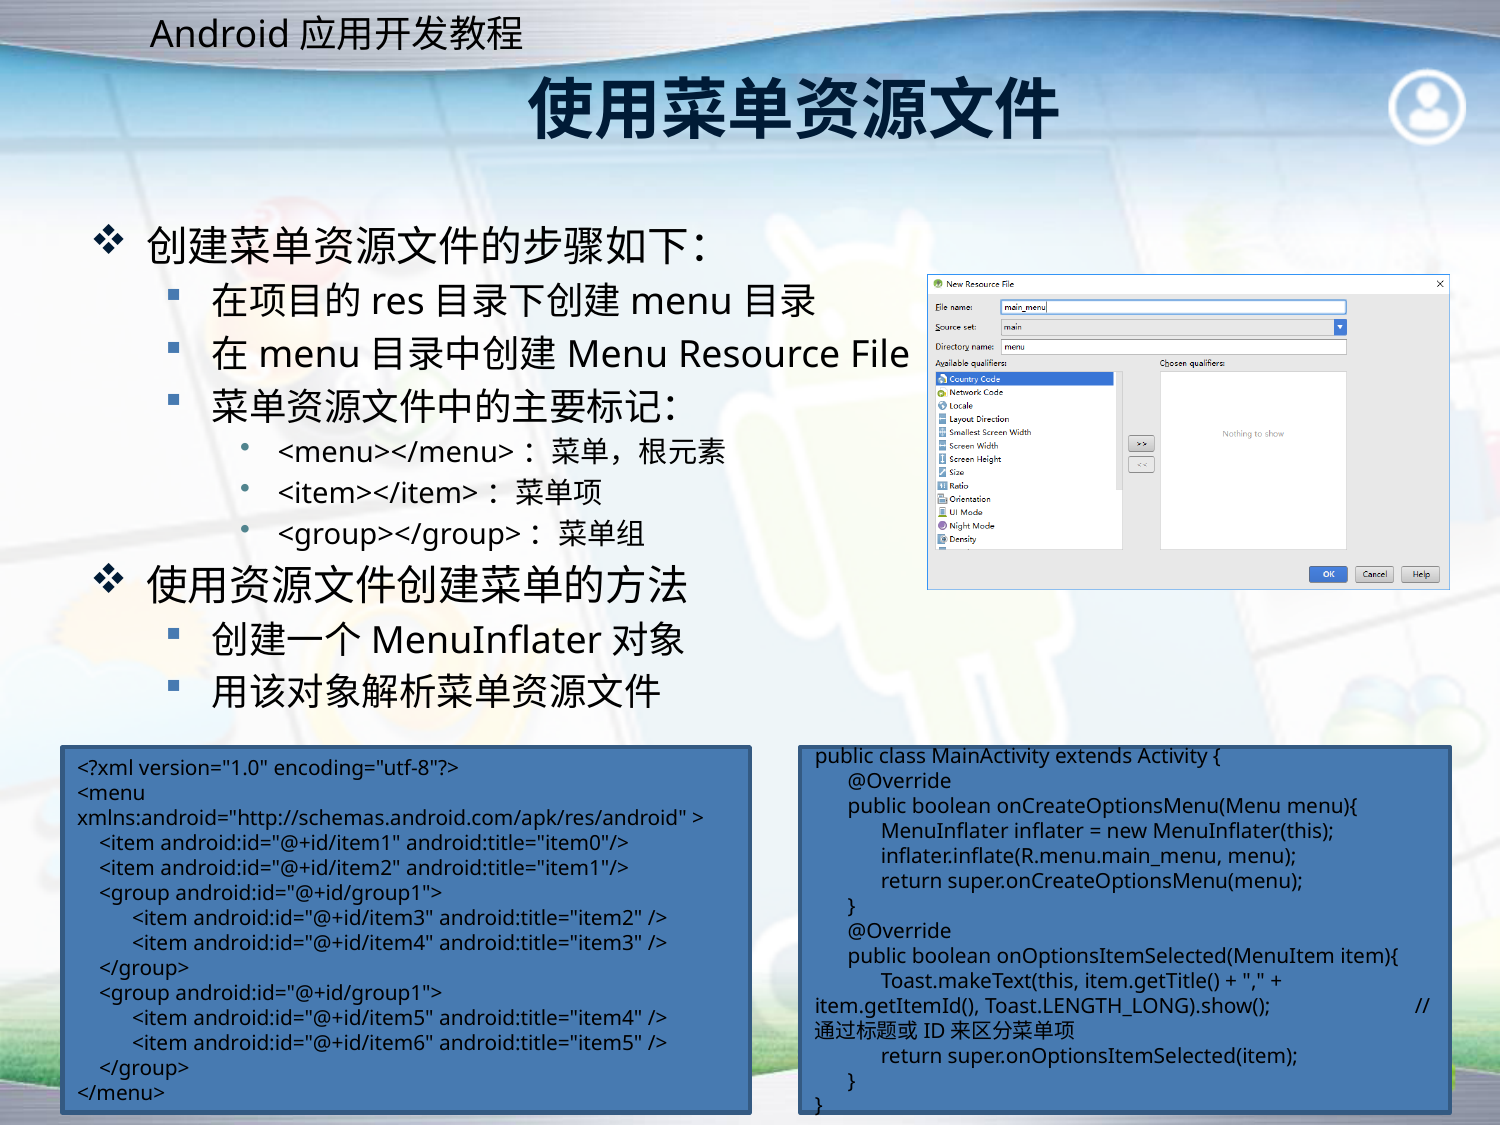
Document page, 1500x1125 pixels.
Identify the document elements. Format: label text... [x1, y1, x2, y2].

picture [0, 0, 1500, 1125]
list 创建菜单资源文件的步骤如下： 在项目的res目录下创建menu目录 在menu目录中创建Menu Resource File 菜单资源文件中的主要标记： <menu></menu>：菜单，根元素 <item></item>：菜单项 <group></group>：菜单组 使用资源文件创建菜单的方法 创建一个MenuInflater对象 用该对象解析菜单资源文件 [74, 212, 951, 735]
title 使用菜单资源文件 [213, 66, 1377, 147]
text_box public class MainActivity extends Activity { @Override public boolean onCreateOptionsMenu(Menu menu){ MenuInflater inflater = new MenuInflater(this); inflater.inflate(R.menu.main_menu, menu); return super.onCreateOptionsMenu(menu); } @Override public boolean onOptionsItemSelected(MenuItem item){ Toast.makeText(this, item.getTitle() + "," + item.getItemId(), Toast.LENGTH_LONG).show(); // 通过标题或ID来区分菜单项 return super.onOptionsItemSelected(item); } } [798, 745, 1452, 1115]
text_box <?xml version="1.0" encoding="utf-8"?> <menu xmlns:android="http://schemas.android.com/apk/res/android" > <item android:id="@+id/item1" android:title="item0"/> <item android:id="@+id/item2" android:title="item1"/> <group android:id="@+id/group1"> <item android:id="@+id/item3" android:title="item2" /> <item android:id="@+id/item4" android:title="item3" /> </group> <group android:id="@+id/group1"> <item android:id="@+id/item5" android:title="item4" /> <item android:id="@+id/item6" android:title="item5" /> </group> </menu> [60, 745, 752, 1115]
